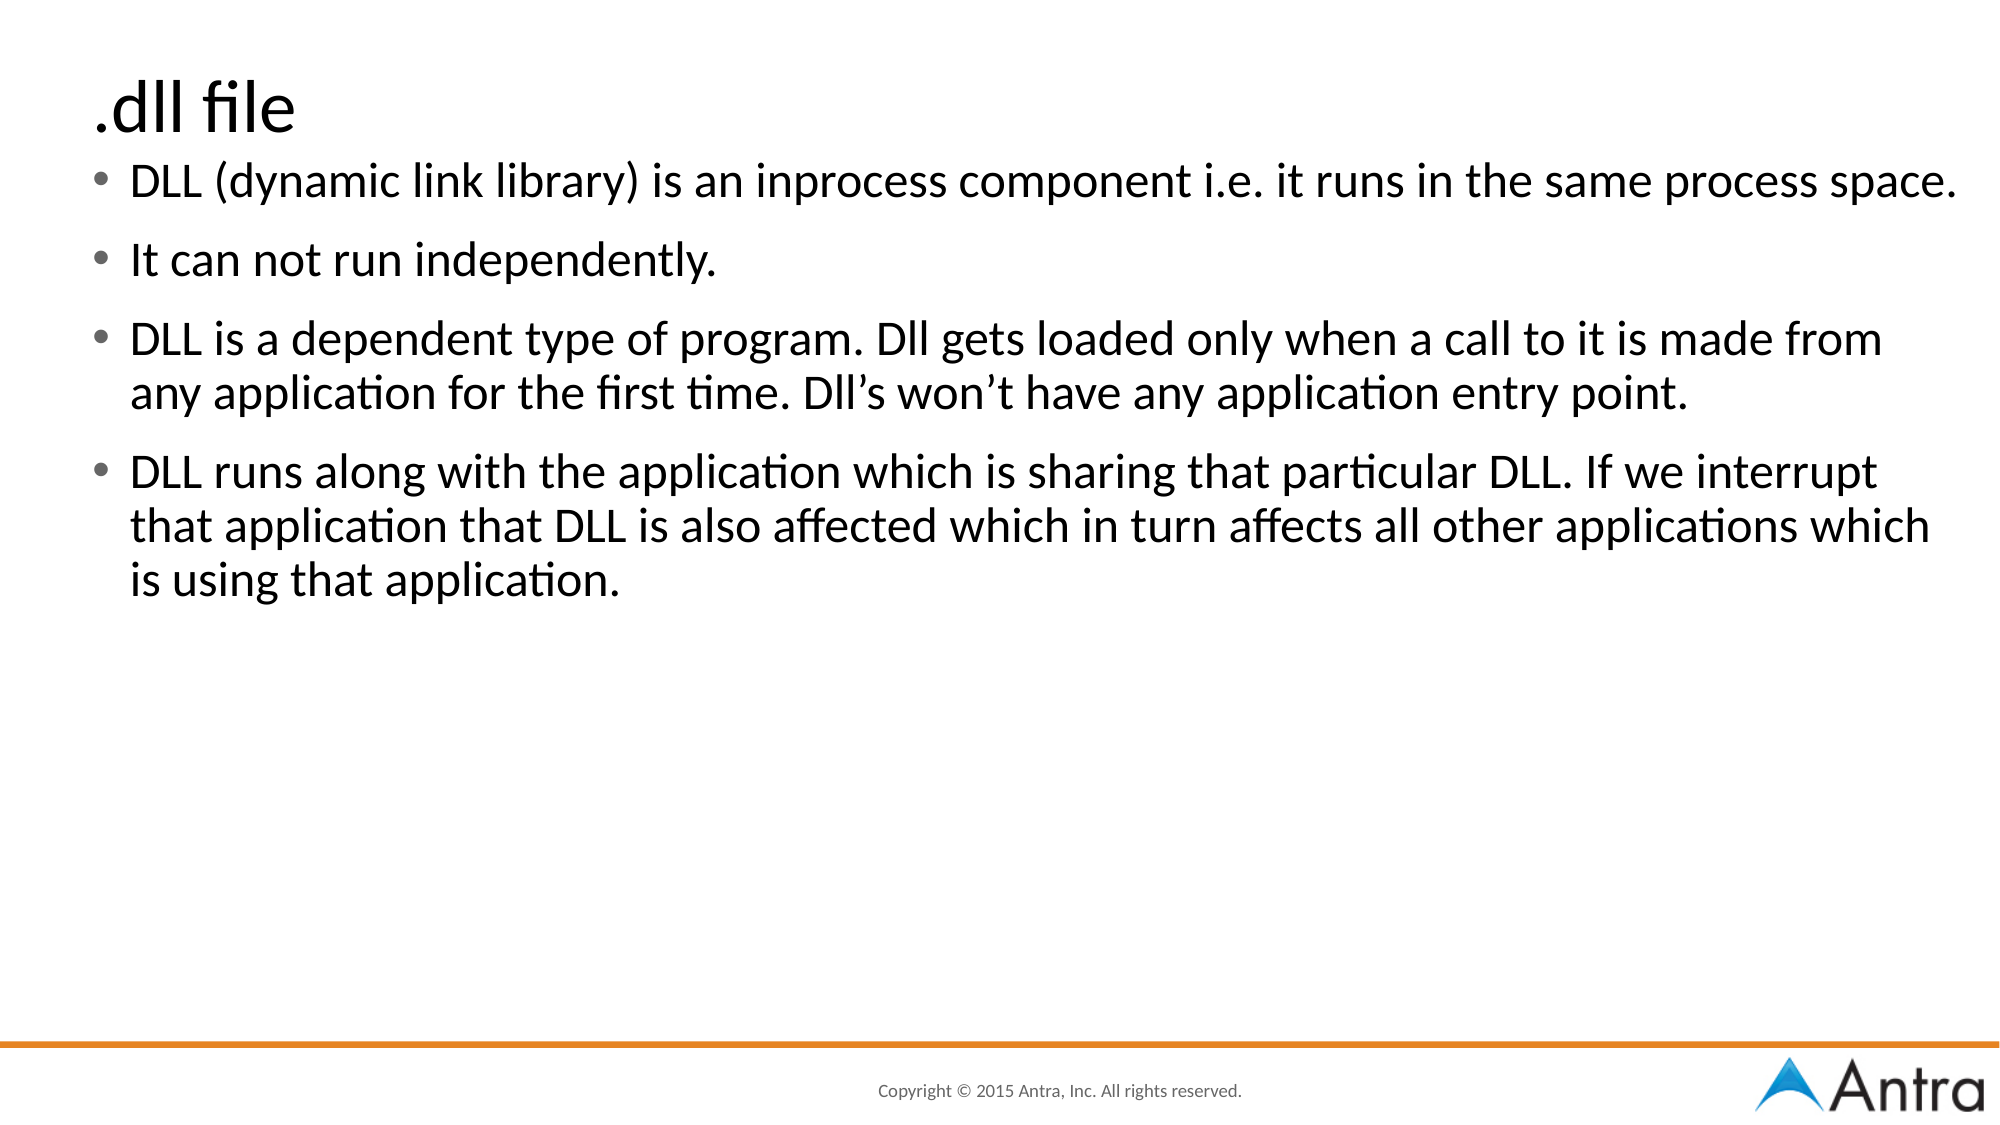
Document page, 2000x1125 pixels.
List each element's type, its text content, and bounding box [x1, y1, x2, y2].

picture [1744, 1048, 1994, 1122]
text_box .dll file [78, 67, 1803, 147]
text_box DLL (dynamic link library) is an inprocess component i.e. it runs in the same process space. It can not run independently. DLL is a dependent type of program. Dll gets loaded only when a call to it is made from any application for the first time. Dll’s won’t have any application entry point. DLL runs along with the application which is sharing that particular DLL. If we interrupt that application that DLL is also affected which in turn affects all other applications which is using that application. [77, 147, 1976, 871]
